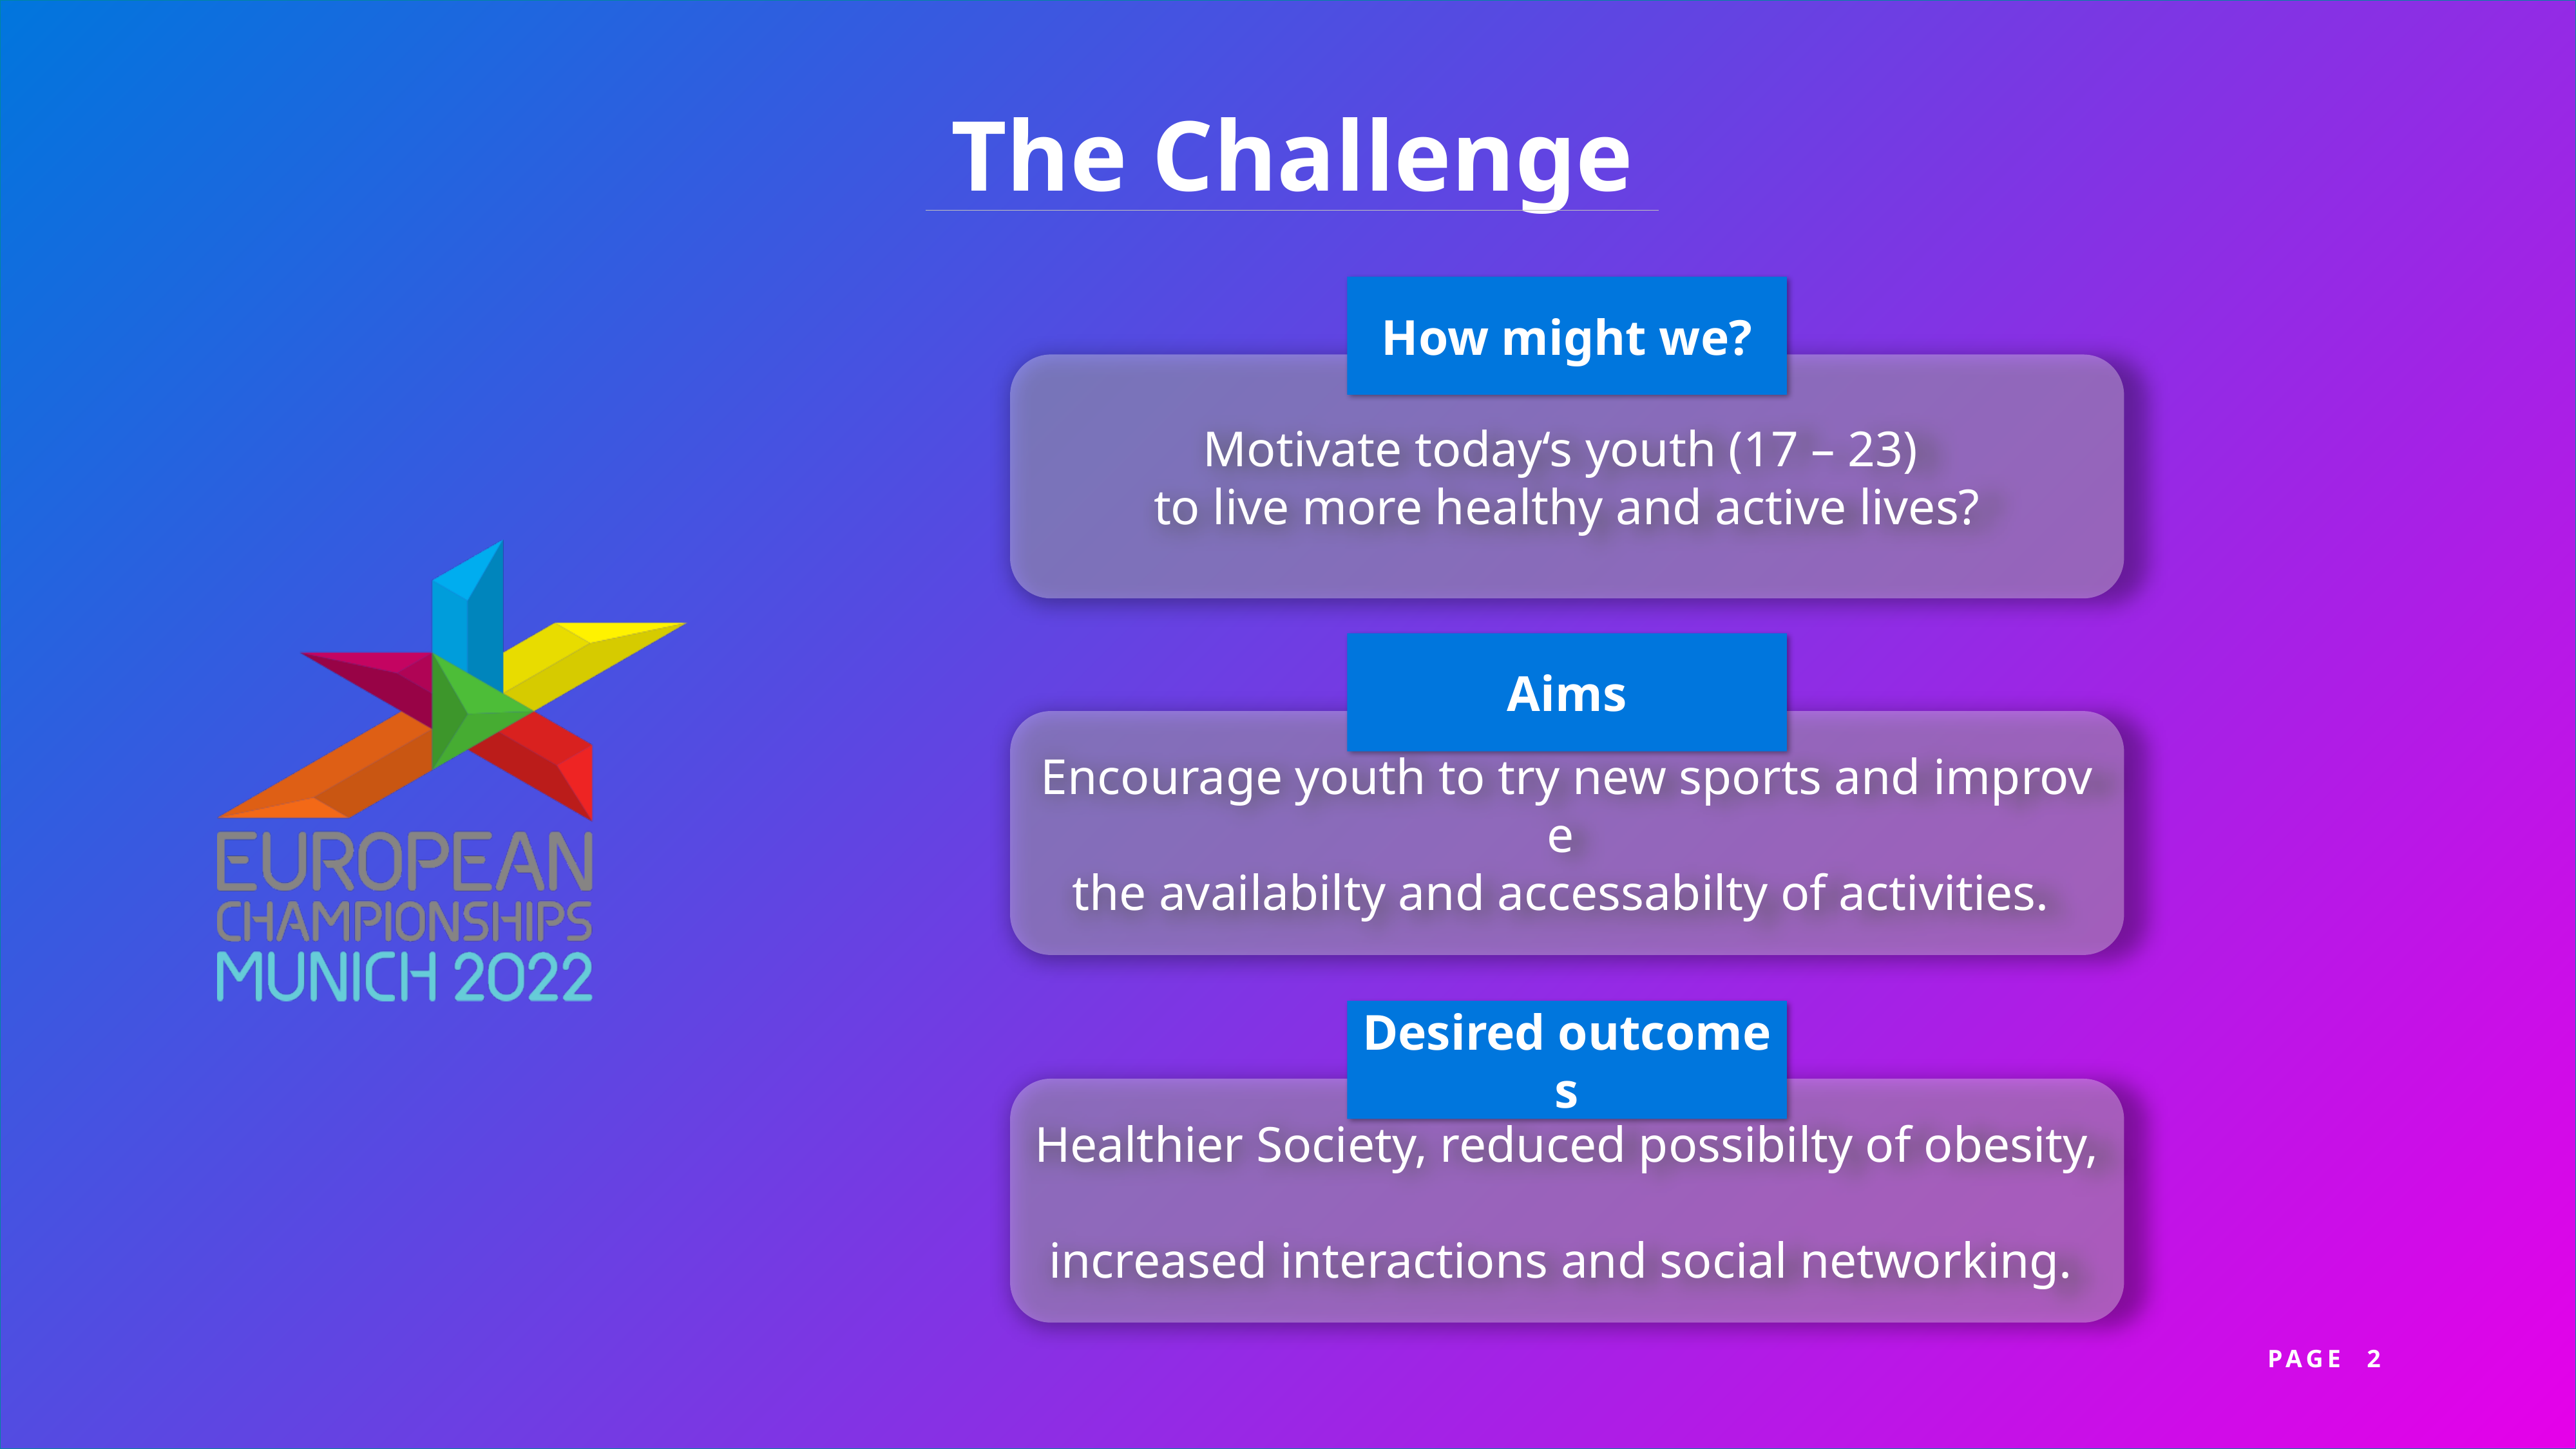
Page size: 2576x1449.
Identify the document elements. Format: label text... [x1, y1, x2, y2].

text_box Motivate today‘s youth (17 – 23) to live more healthy and active lives?​ [1009, 354, 2125, 600]
text_box How might we? [1346, 276, 1788, 395]
text_box The Challenge [950, 93, 1634, 210]
text_box Aims [1346, 632, 1788, 752]
text_box Desired outcomes [1346, 1000, 1788, 1119]
text_box Encourage youth to try new sports and improve the availabilty and accessabilty of activities. ​ [1009, 710, 2125, 956]
picture [217, 540, 687, 1001]
text_box Healthier Society, reduced possibilty of obesity, increased interactions and social networking. [1009, 1077, 2125, 1323]
